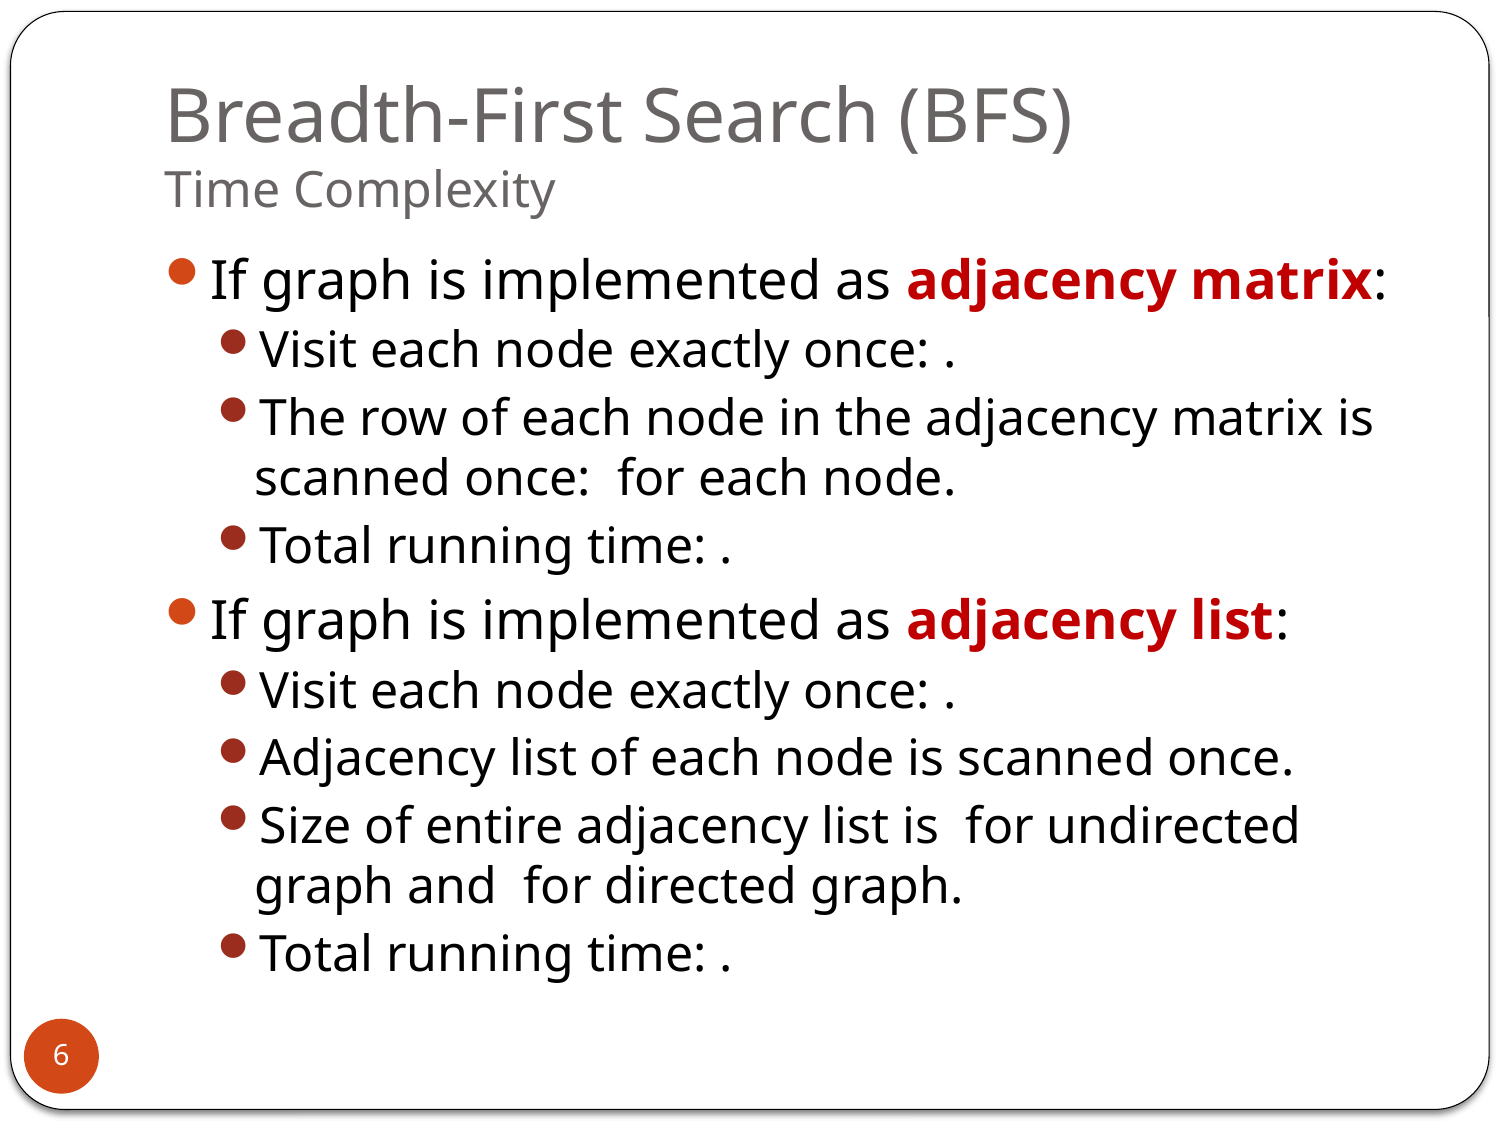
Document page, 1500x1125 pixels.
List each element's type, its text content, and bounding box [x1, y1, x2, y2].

title Breadth-First Search (BFS) Time Complexity [150, 45, 1425, 233]
slide_number 6 [23, 1018, 99, 1094]
